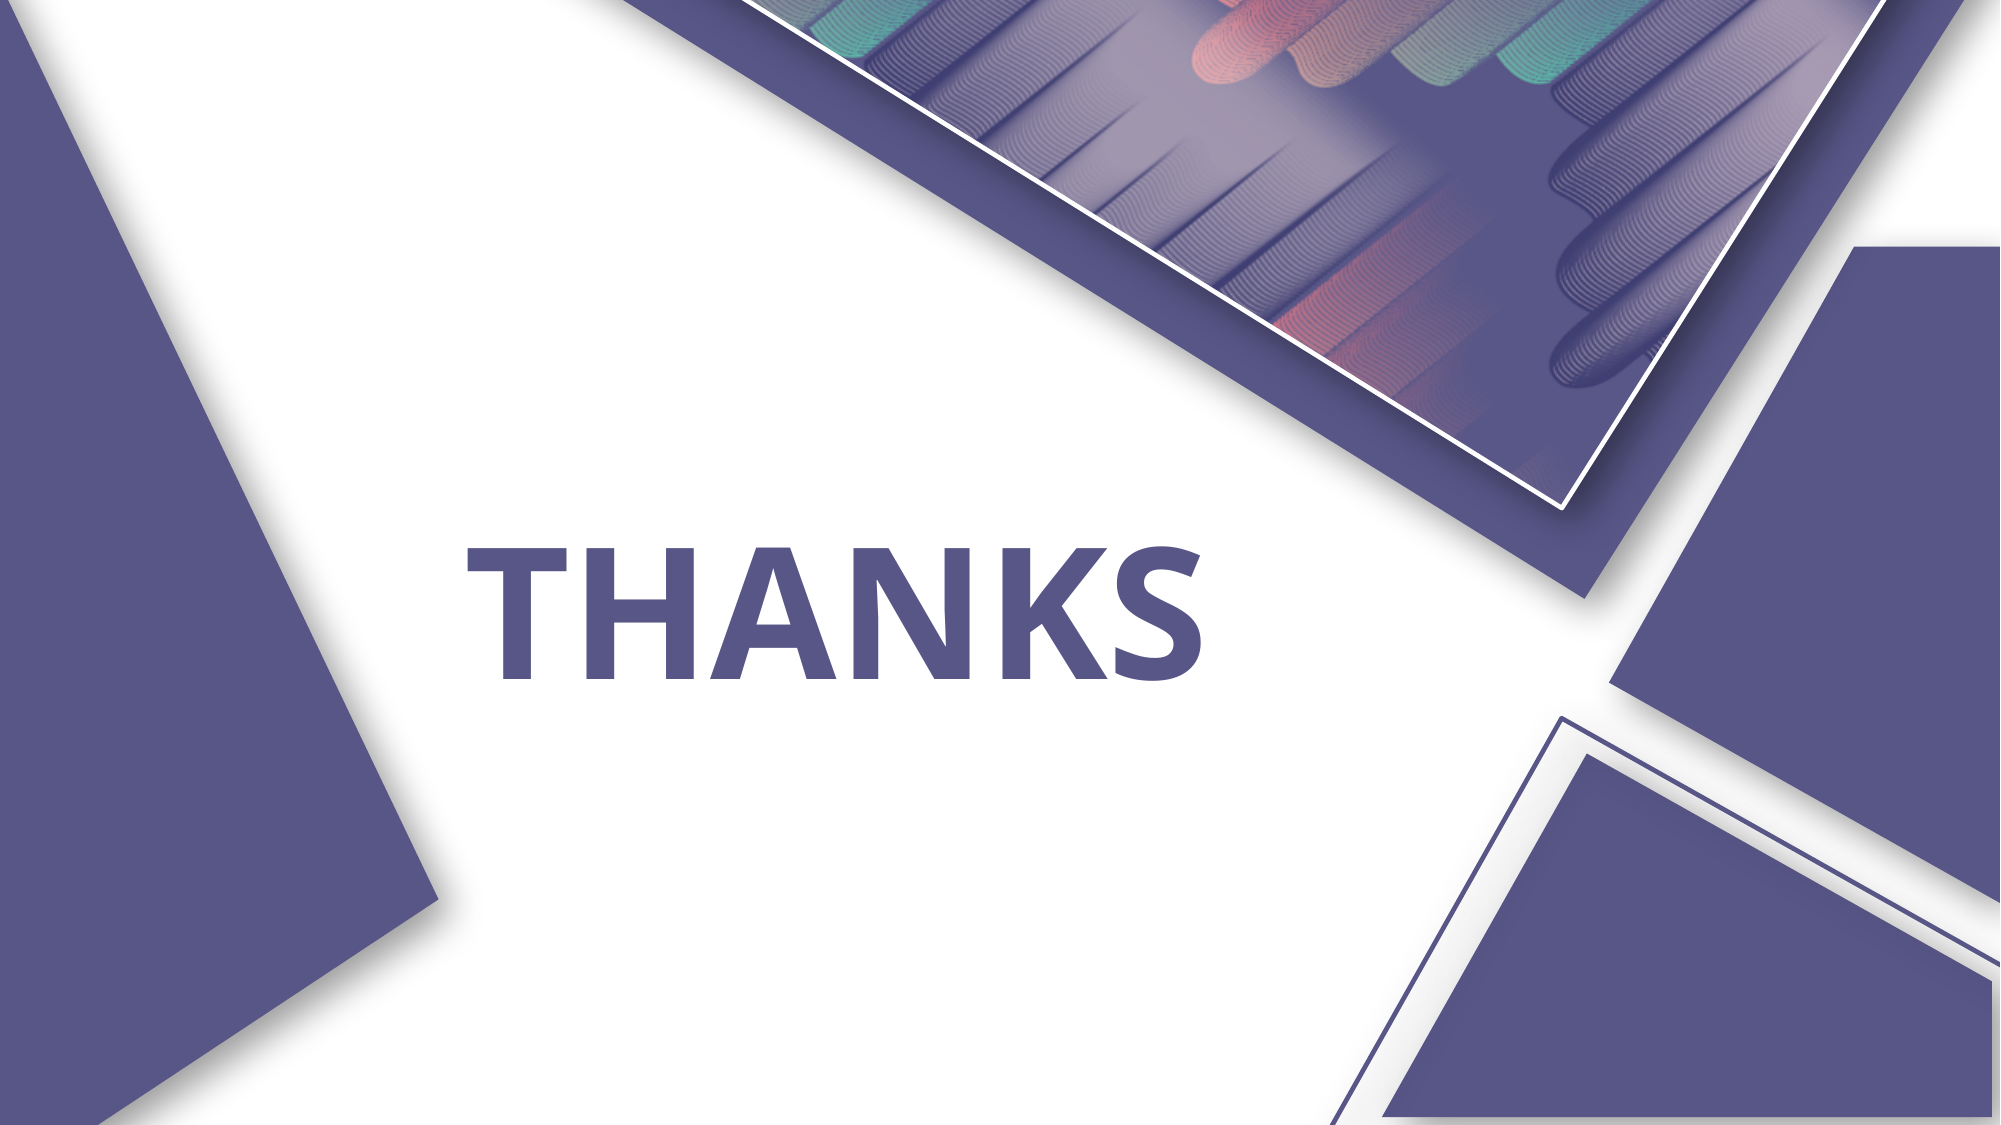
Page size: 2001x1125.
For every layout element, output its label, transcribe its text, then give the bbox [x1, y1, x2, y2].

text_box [300, 0, 2000, 584]
text_box THANKS [449, 584, 1520, 724]
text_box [1285, 718, 2000, 1125]
text_box [1608, 584, 2000, 718]
text_box [0, 0, 439, 1125]
